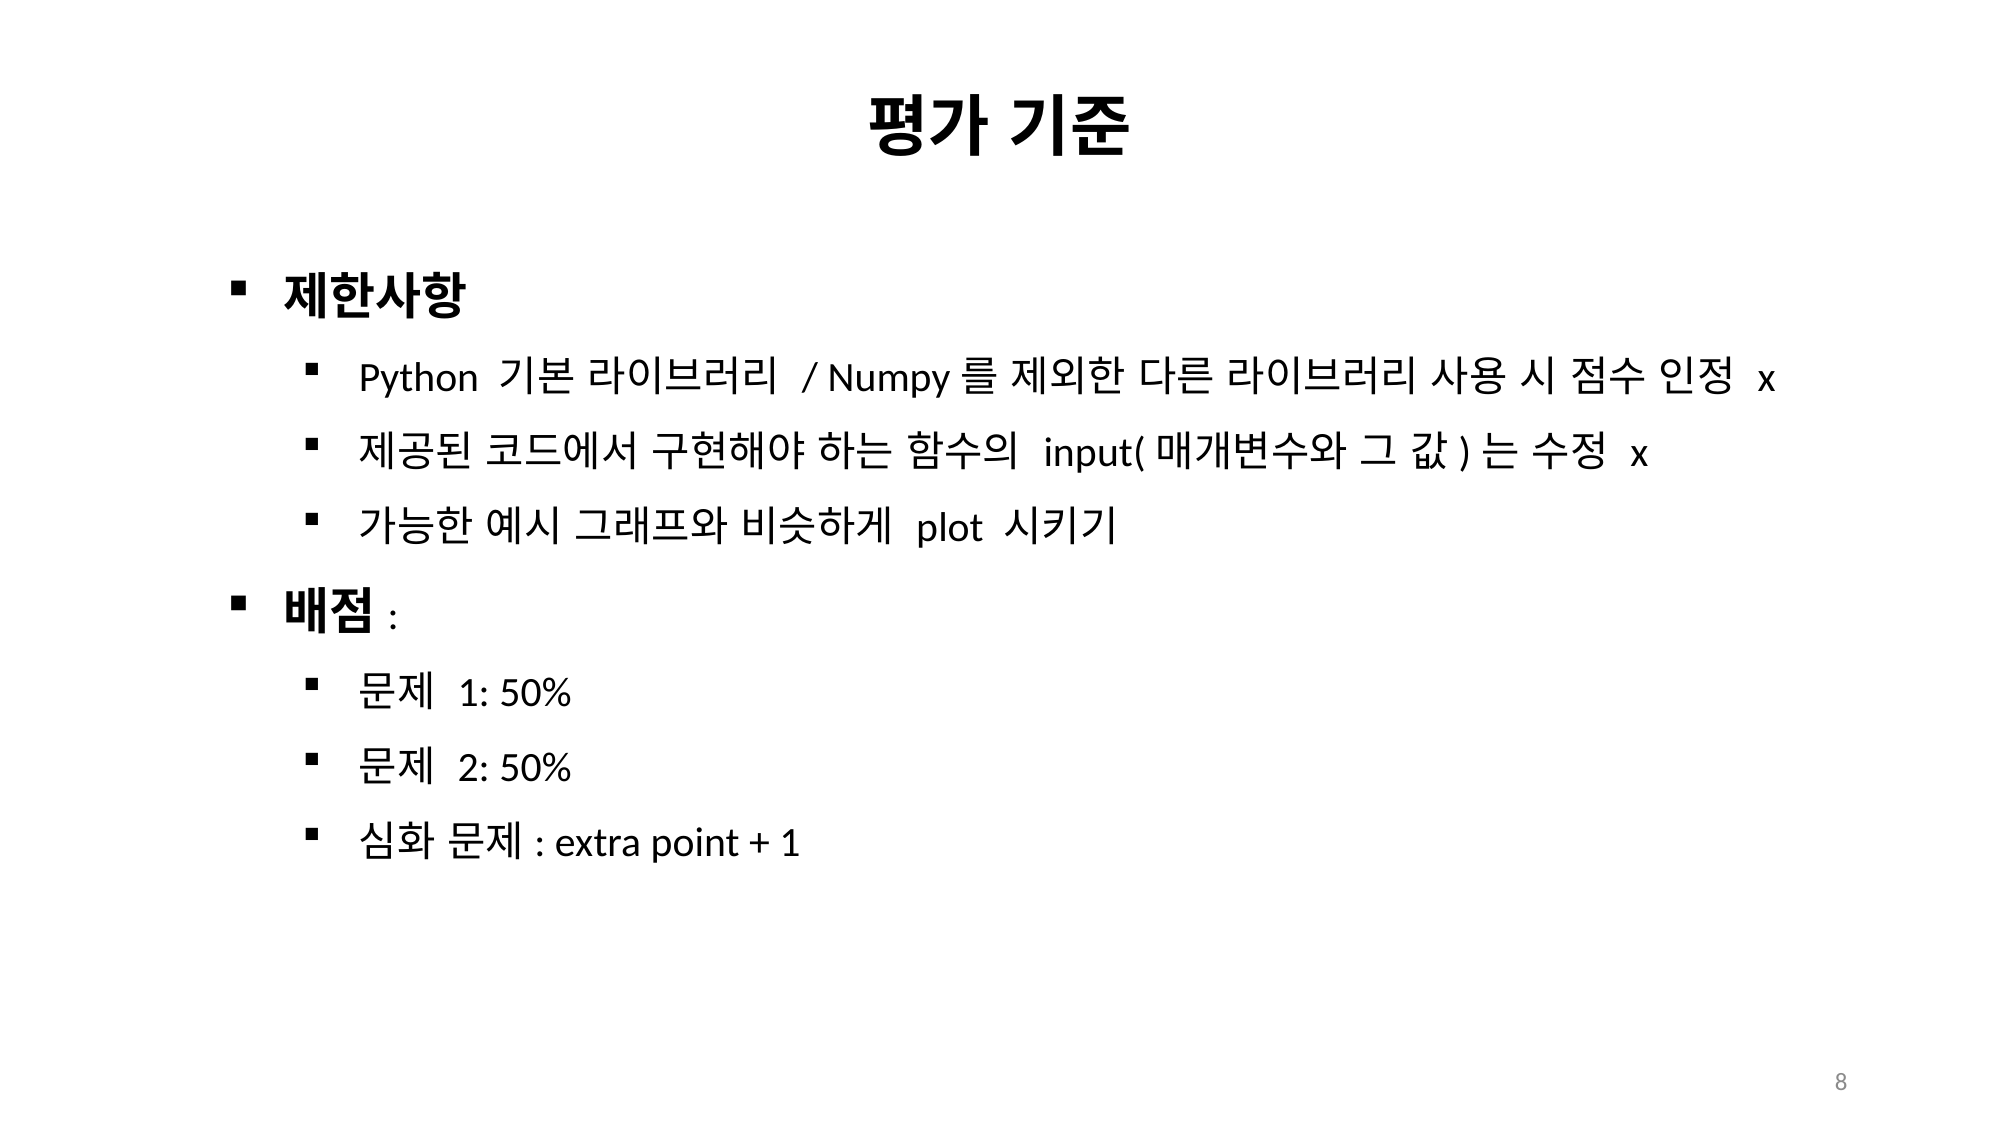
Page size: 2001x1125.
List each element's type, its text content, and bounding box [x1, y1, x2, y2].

text_box 제한사항 Python 기본 라이브러리 / Numpy를 제외한 다른 라이브러리 사용 시 점수 인정 x 제공된 코드에서 구현해야 하는 함수의 input(매개변수와 그 값)는 수정 x 가능한 예시 그래프와 비슷하게 plot 시키기 배점: 문제 1: 50% 문제 2: 50% 심화 문제: extra point + 1 [137, 226, 1863, 872]
text_box 평가 기준 [137, 59, 1863, 199]
slide_number 8 [1412, 1050, 1863, 1111]
